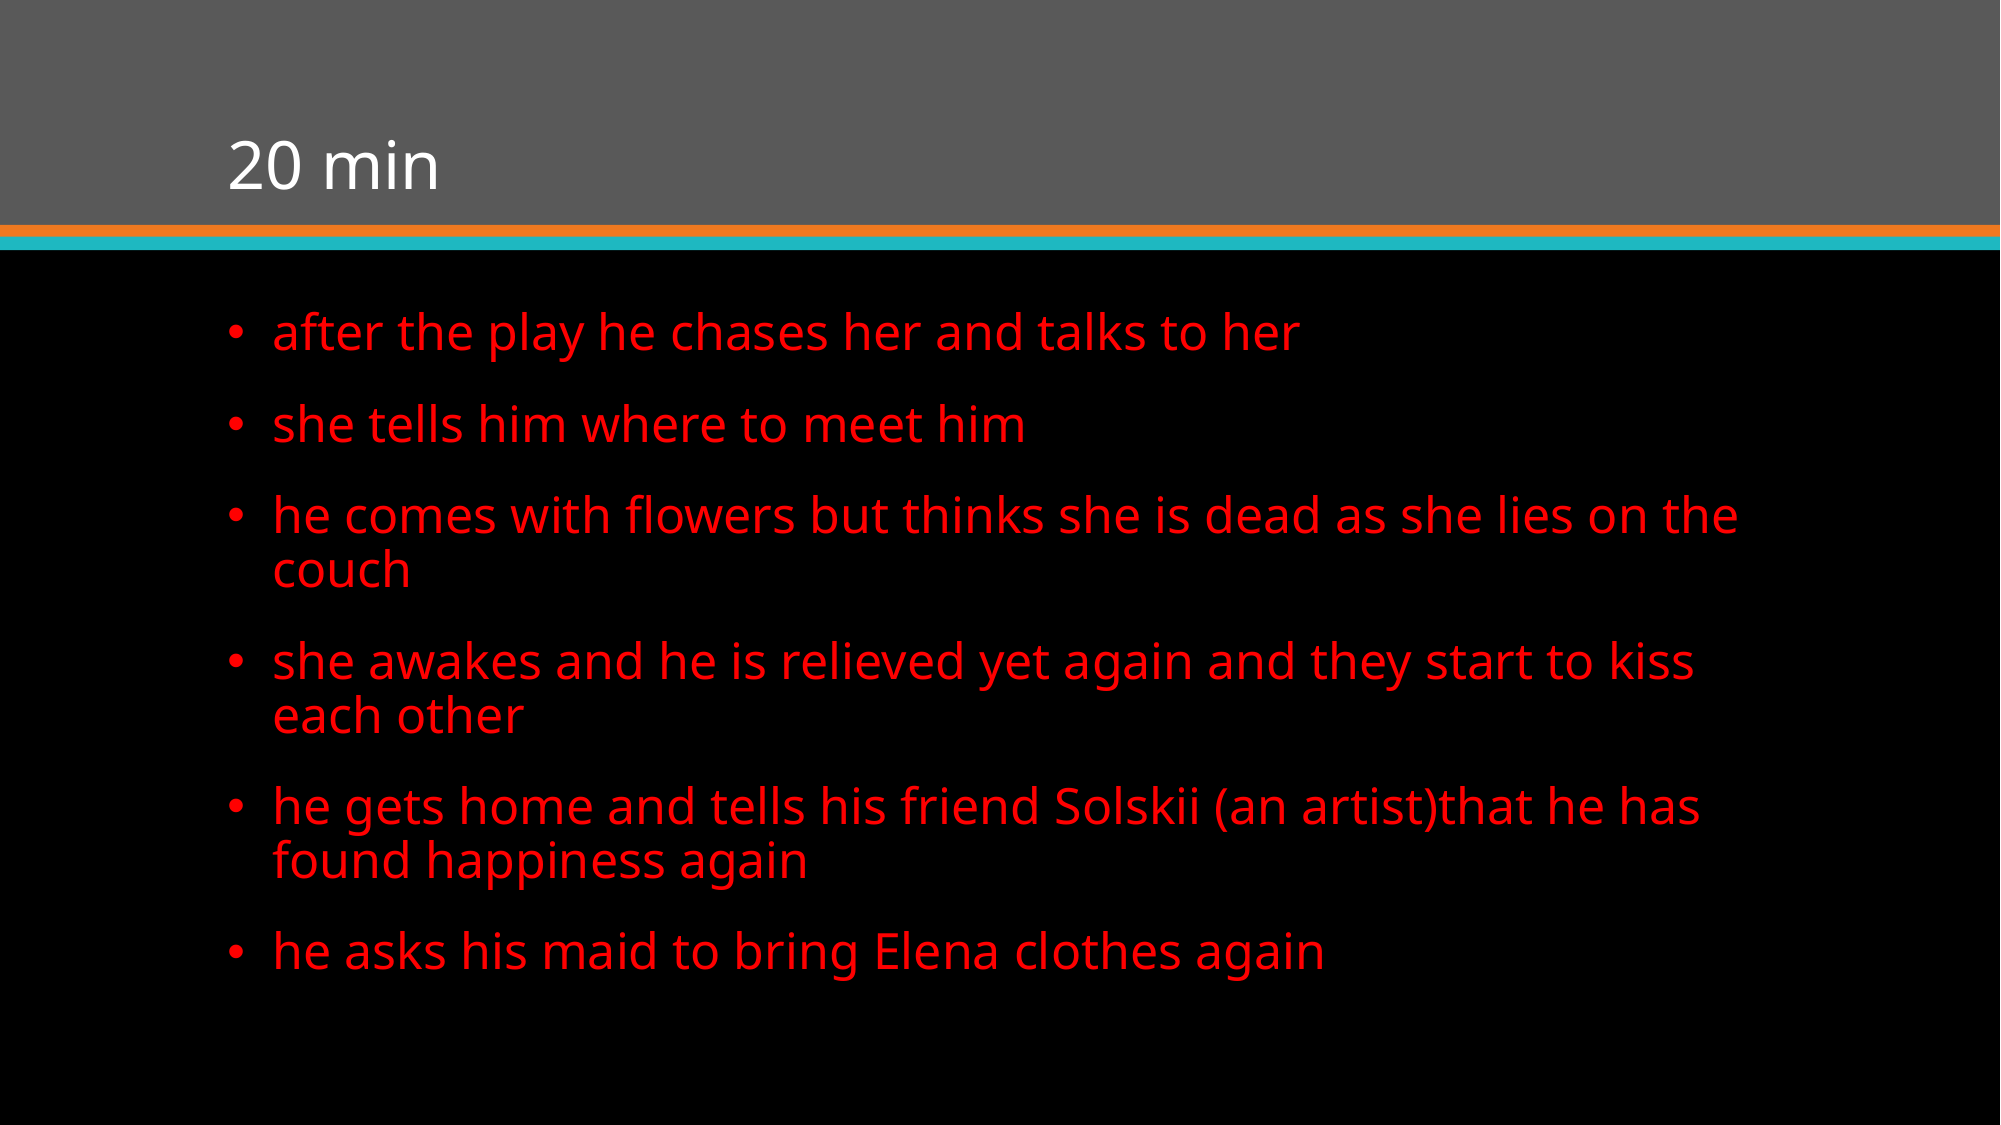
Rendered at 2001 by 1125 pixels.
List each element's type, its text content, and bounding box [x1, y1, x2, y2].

list after the play he chases her and talks to her she tells him where to meet him he comes with flowers but thinks she is dead as she lies on the couch she awakes and he is relieved yet again and they start to kiss each other he gets home and tells his friend Solskii (an artist)that he has found happiness again he asks his maid to bring Elena clothes again [212, 299, 1788, 1013]
title 20 min [212, 41, 1788, 212]
